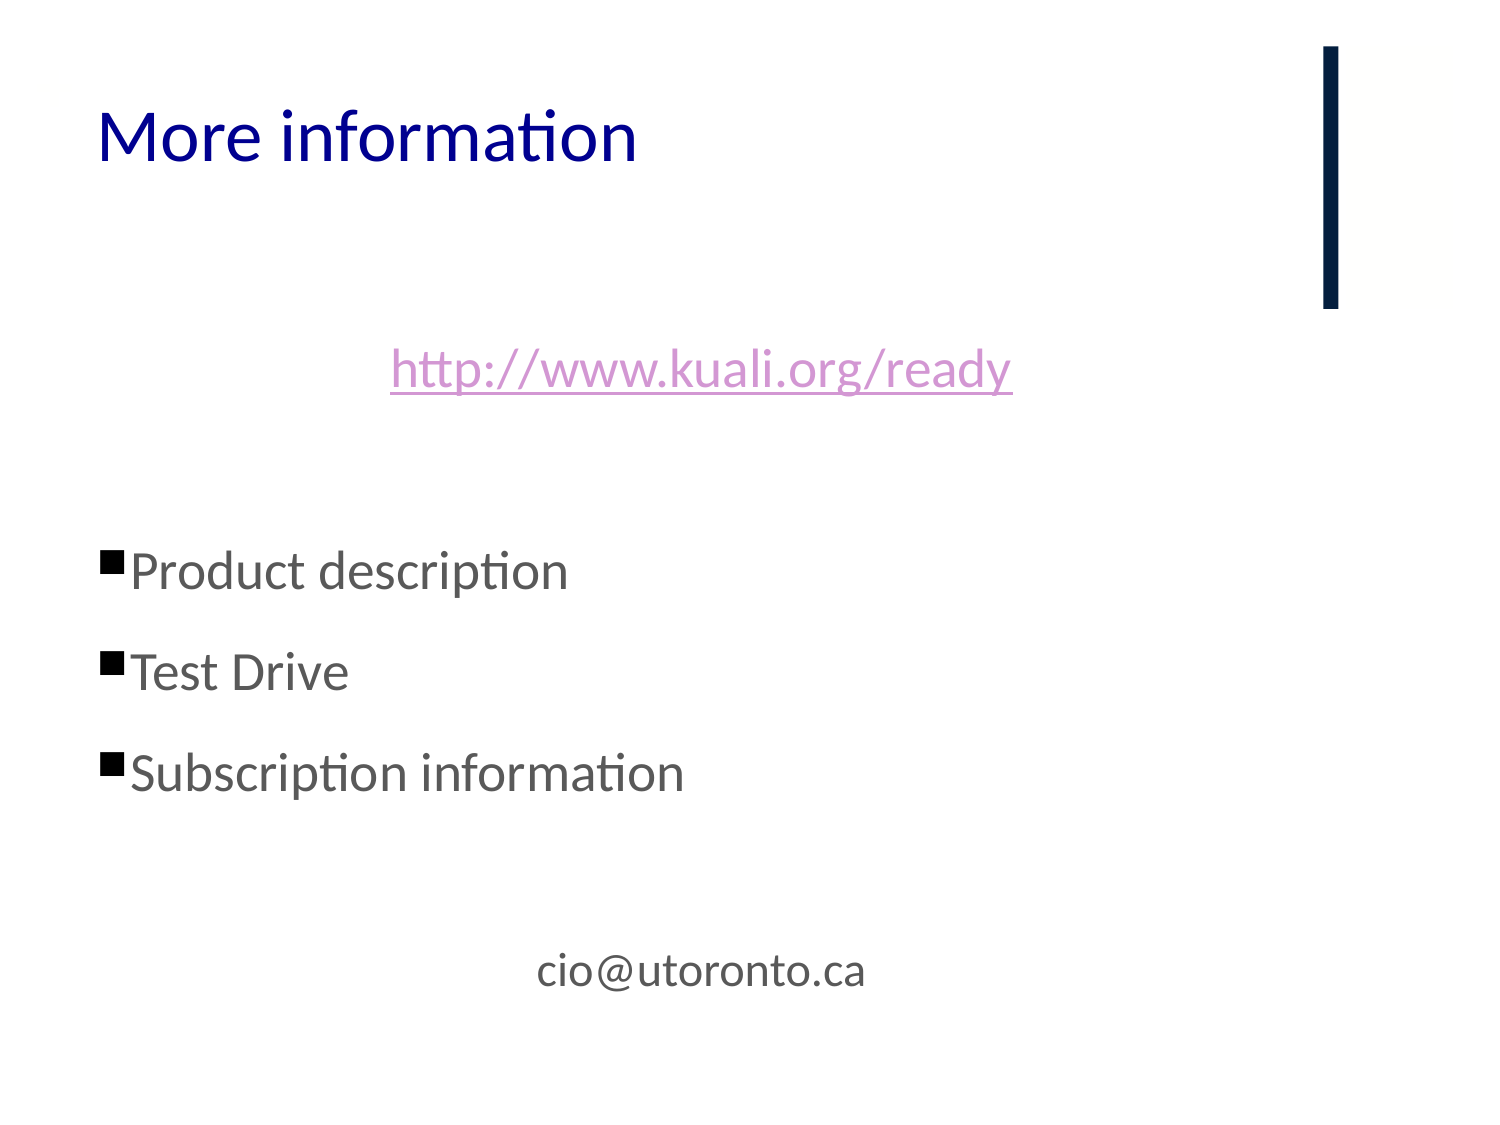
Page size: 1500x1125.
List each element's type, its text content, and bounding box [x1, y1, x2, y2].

title More information [81, 79, 1322, 263]
list http://www.kuali.org/ready Product description Test Drive Subscription information cio@utoronto.ca [81, 324, 1322, 1005]
